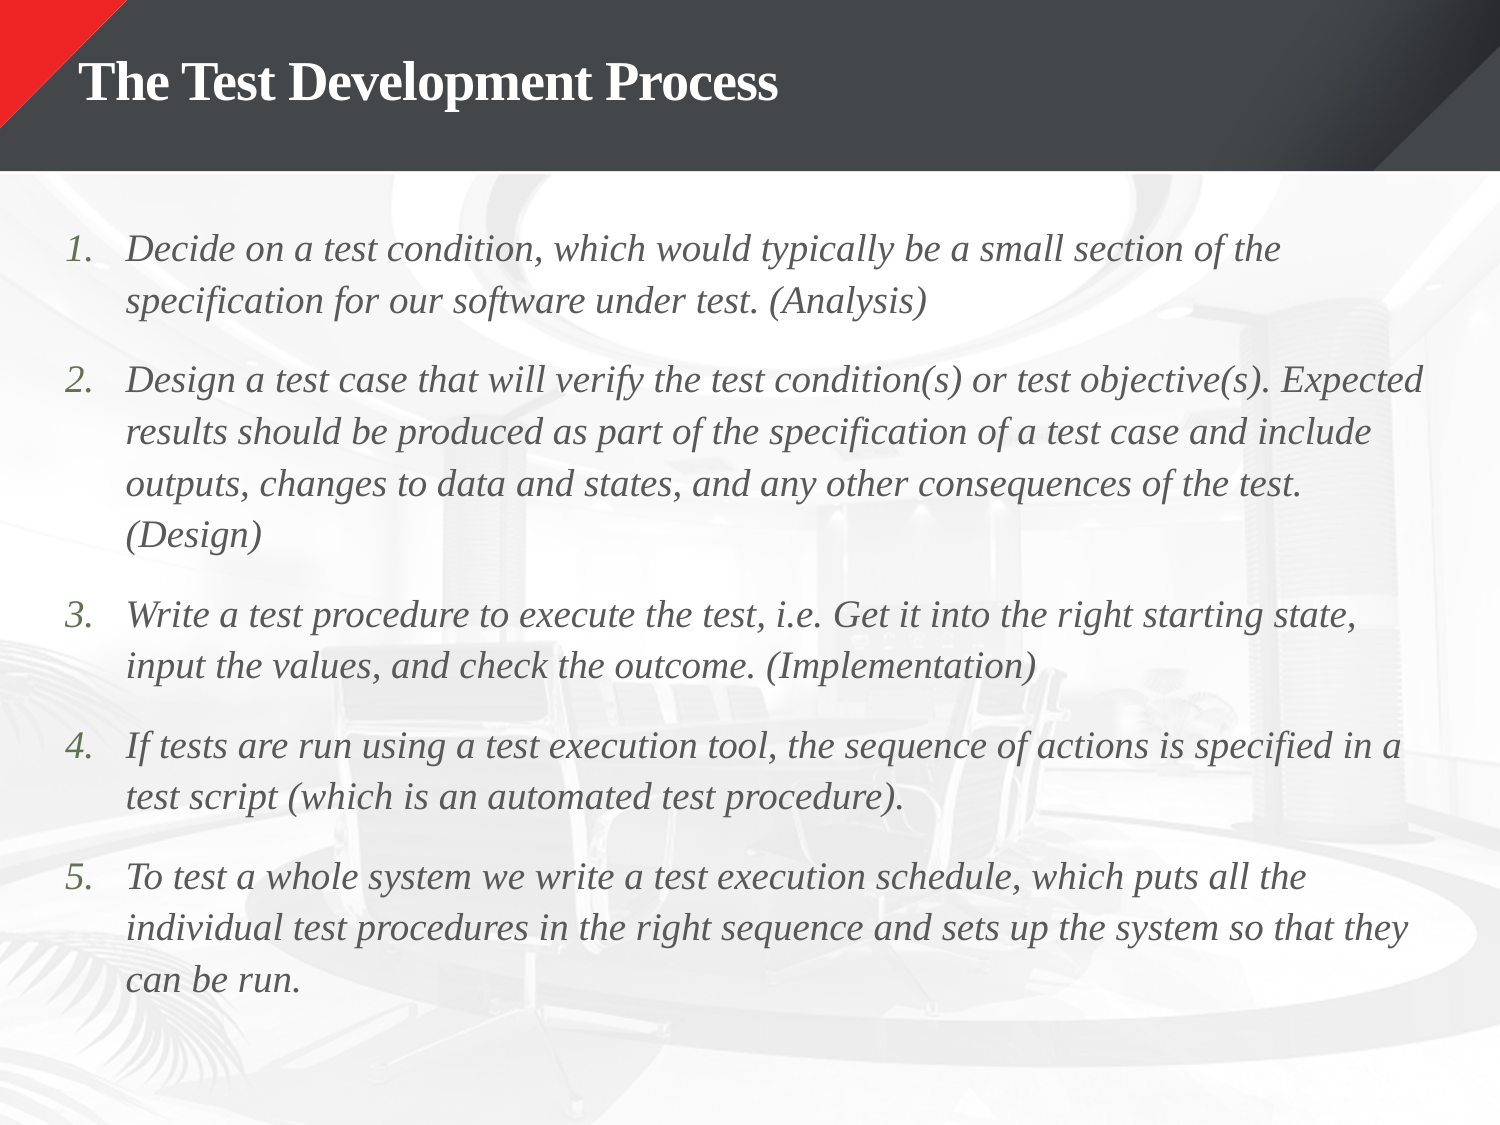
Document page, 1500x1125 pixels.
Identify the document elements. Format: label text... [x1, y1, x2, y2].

picture [0, 0, 1500, 1125]
title The Test Development Process [63, 18, 1321, 150]
list Decide on a test condition, which would typically be a small section of the specification for our software under test. (Analysis) Design a test case that will verify the test condition(s) or test objective(s). Expected results should be produced as part of the specification of a test case and include outputs, changes to data and states, and any other consequences of the test. (Design) Write a test procedure to execute the test, i.e. Get it into the right starting state, input the values, and check the outcome. (Implementation) If tests are run using a test execution tool, the sequence of actions is specified in a test script (which is an automated test procedure). To test a whole system we write a test execution schedule, which puts all the individual test procedures in the right sequence and sets up the system so that they can be run. [64, 210, 1444, 1012]
